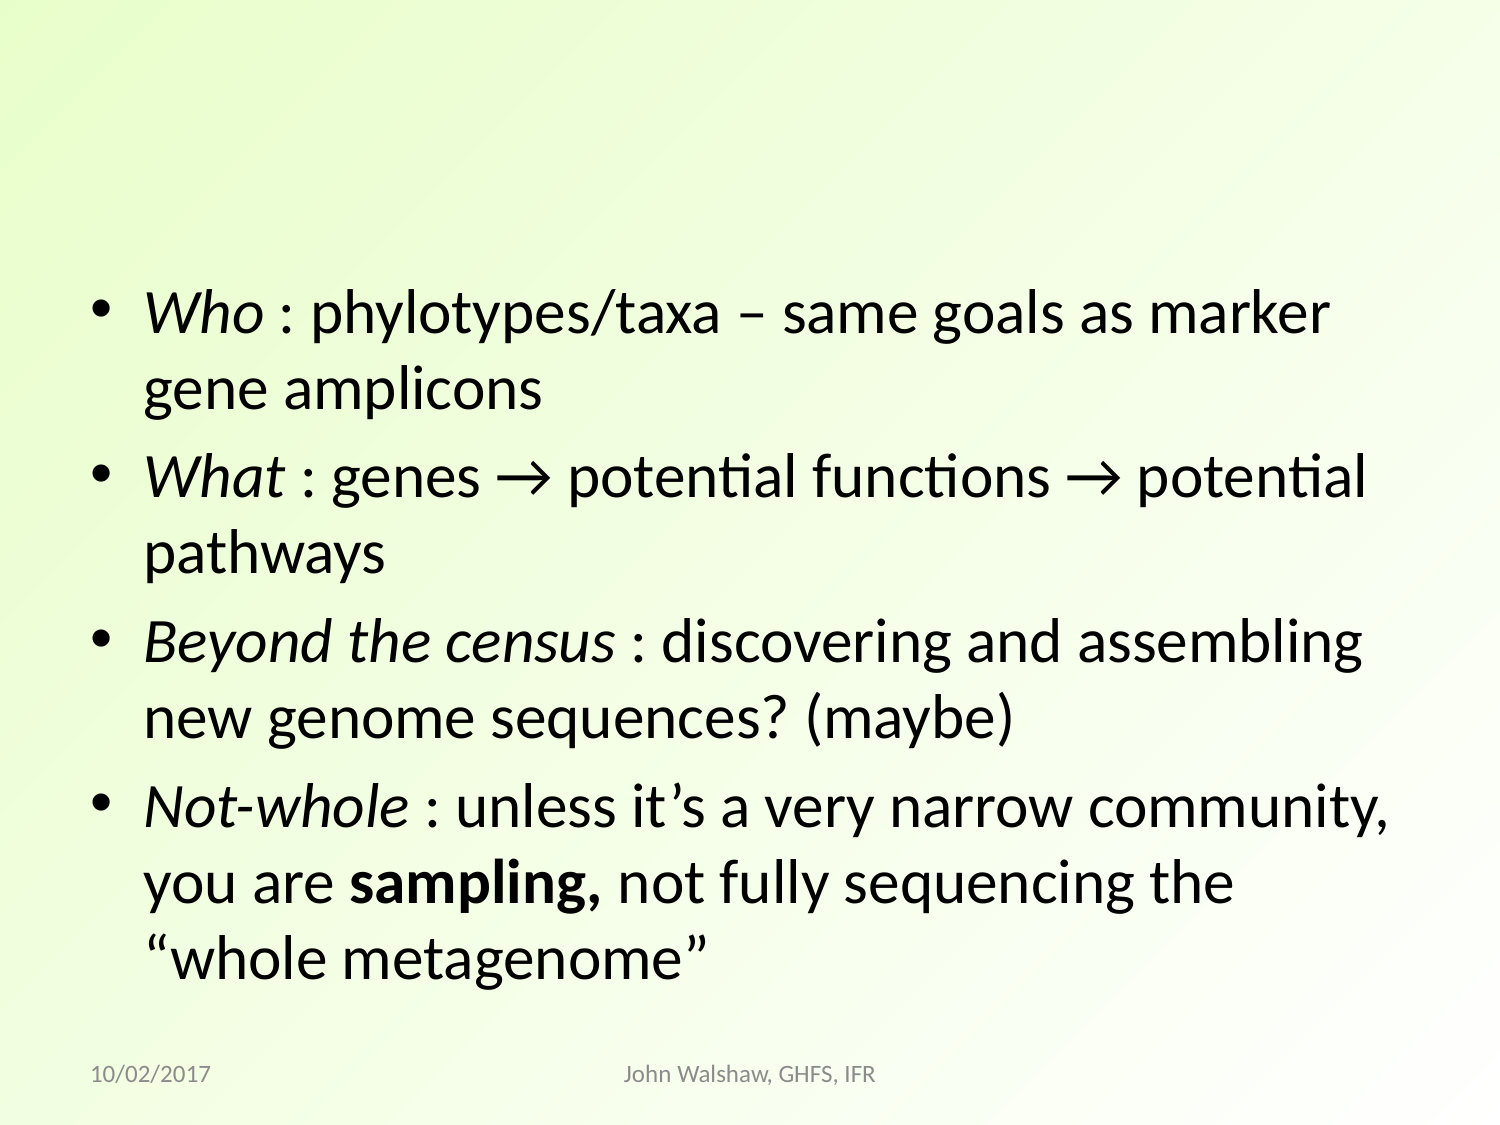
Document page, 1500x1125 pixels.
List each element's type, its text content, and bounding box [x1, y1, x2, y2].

list Who : phylotypes/taxa – same goals as marker gene amplicons What : genes → potential functions → potential pathways Beyond the census : discovering and assembling new genome sequences? (maybe) Not-whole : unless it’s a very narrow community, you are sampling, not fully sequencing the “whole metagenome” [75, 262, 1425, 1005]
footer John Walshaw, GHFS, IFR [512, 1042, 988, 1103]
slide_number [75, 1042, 425, 1103]
